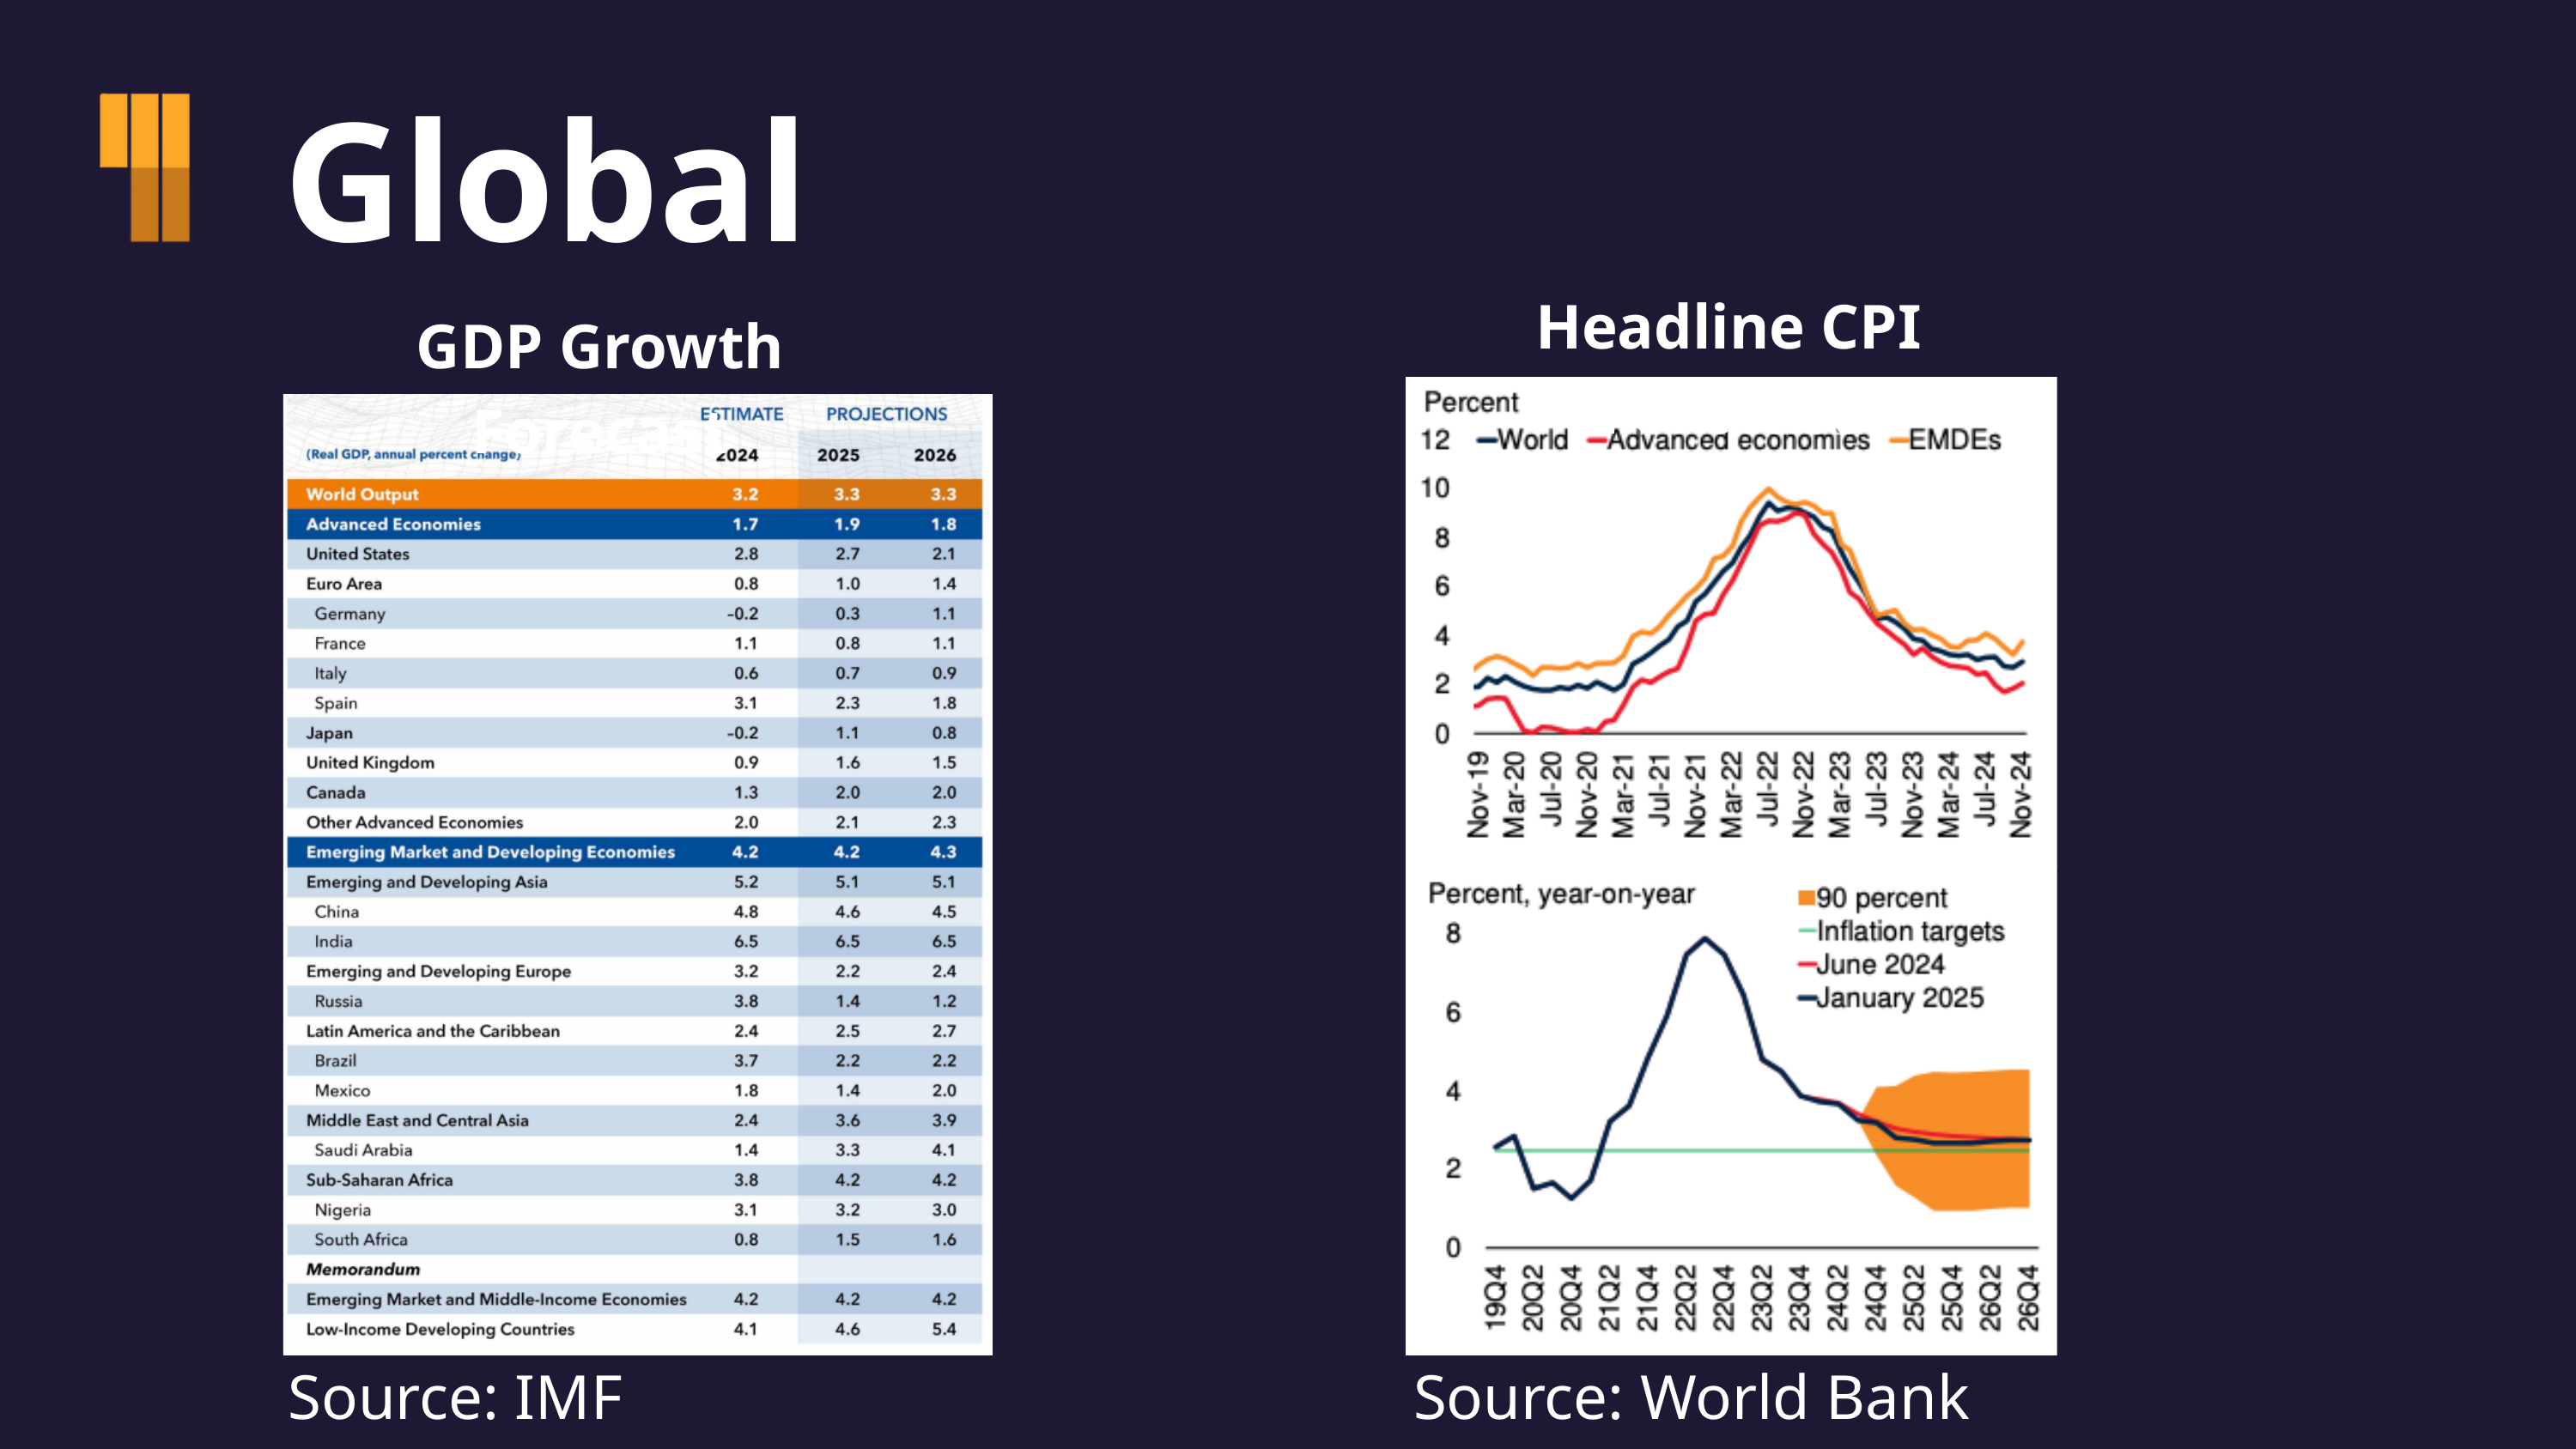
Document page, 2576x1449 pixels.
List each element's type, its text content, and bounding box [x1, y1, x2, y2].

text_box Global [0, 44, 1762, 276]
text_box [1406, 866, 2057, 1356]
text_box GDP Growth Forecast [280, 295, 920, 466]
text_box [283, 394, 993, 1356]
text_box Source: IMF [283, 1346, 629, 1432]
text_box Source: World Bank [1406, 1346, 1978, 1432]
text_box Headline CPI Forecast [1400, 276, 2057, 446]
text_box [1406, 446, 2057, 866]
